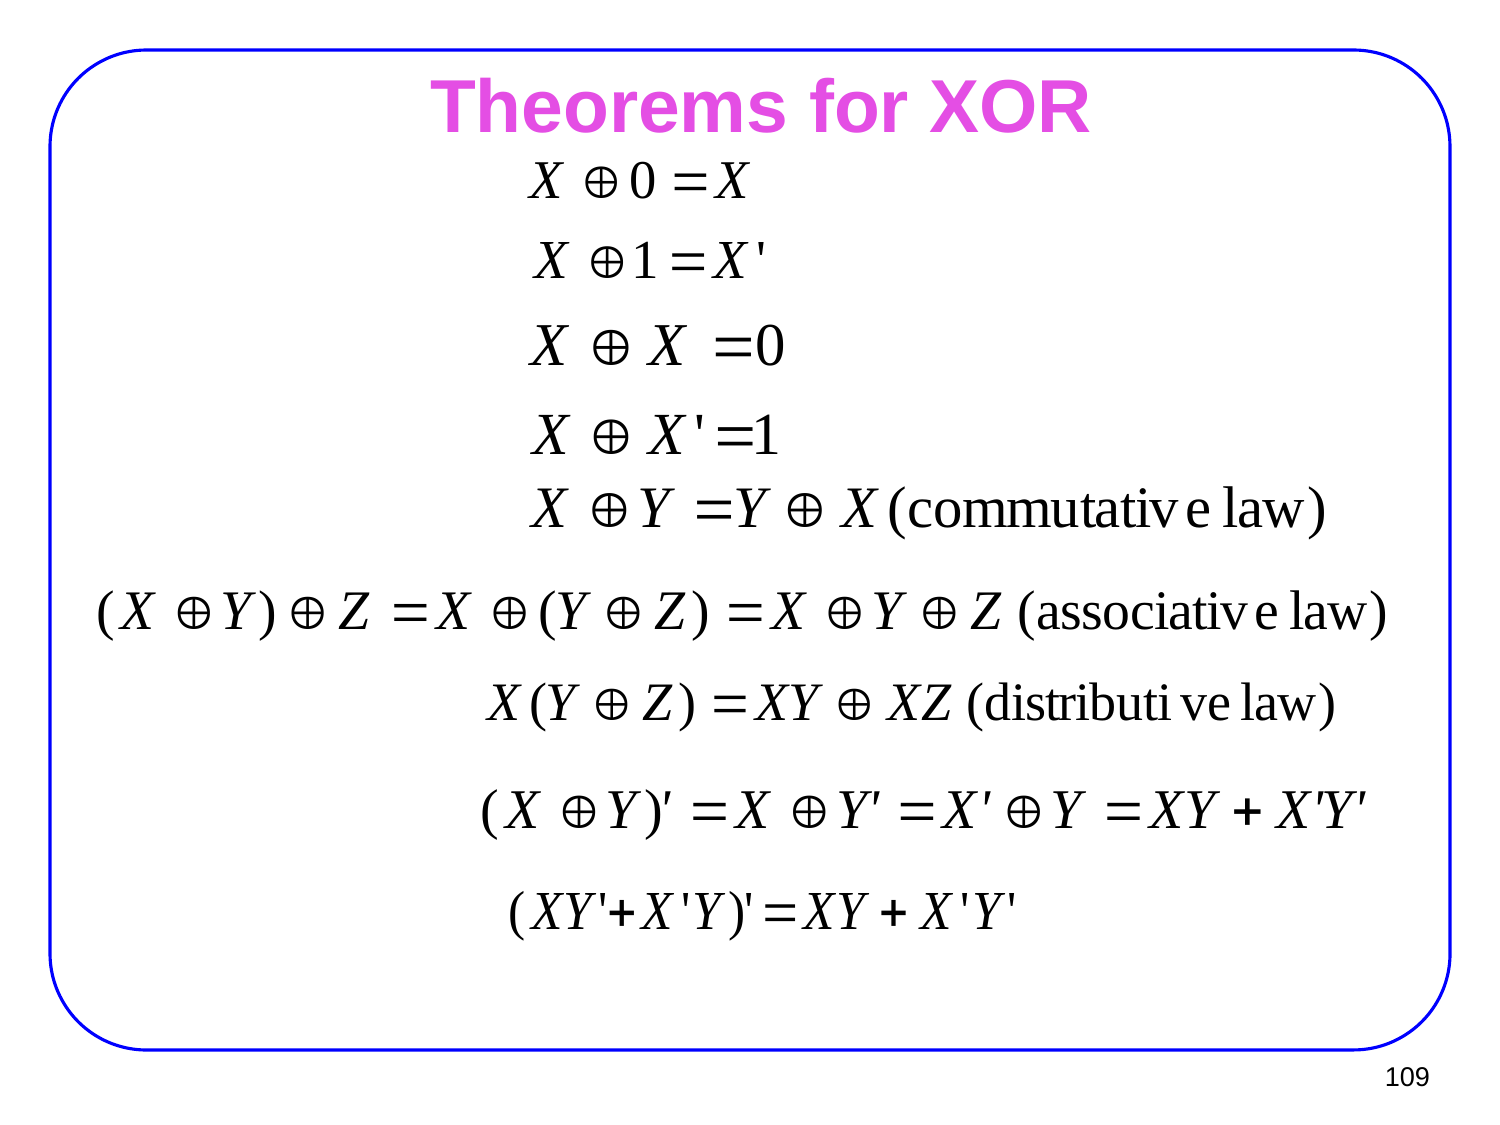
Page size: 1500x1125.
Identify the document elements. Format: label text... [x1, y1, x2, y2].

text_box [474, 670, 1345, 744]
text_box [88, 578, 1397, 654]
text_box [472, 777, 1380, 853]
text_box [501, 866, 1212, 953]
slide_number 109 [1351, 1047, 1444, 1104]
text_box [518, 398, 788, 470]
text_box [516, 309, 796, 382]
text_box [516, 148, 767, 213]
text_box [521, 228, 775, 293]
title Theorems for XOR [113, 66, 1389, 140]
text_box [518, 473, 1337, 553]
